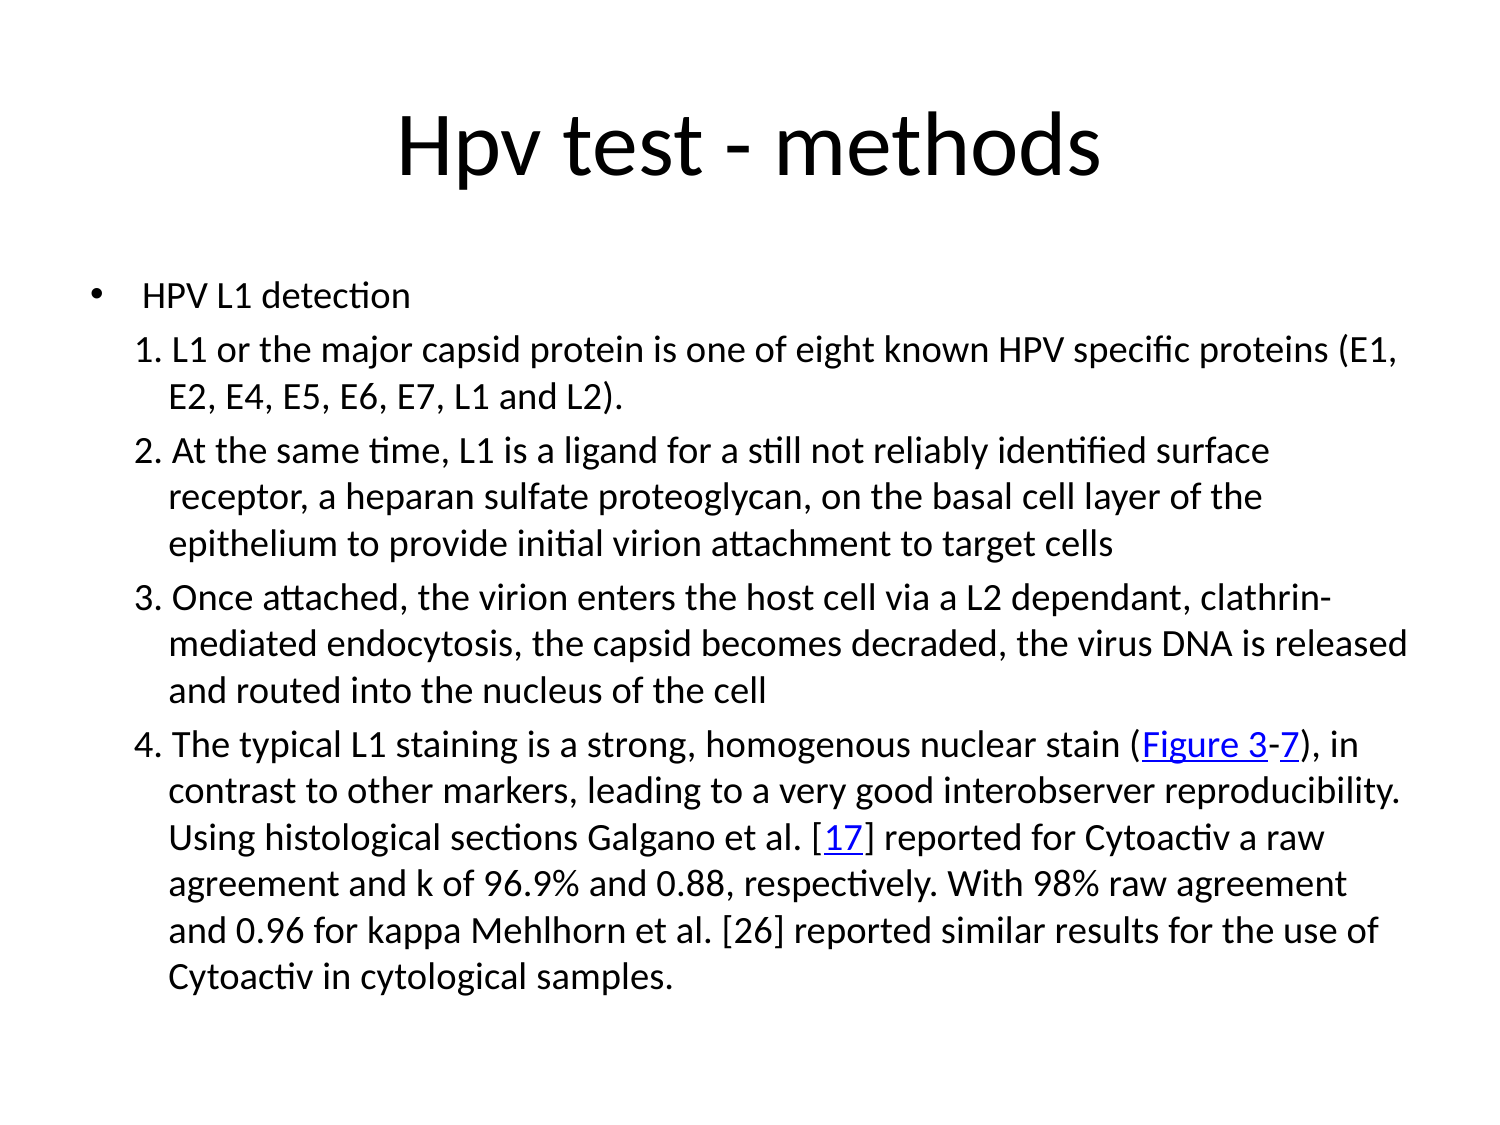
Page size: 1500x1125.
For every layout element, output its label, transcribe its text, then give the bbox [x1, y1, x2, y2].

list HPV L1 detection 1. L1 or the major capsid protein is one of eight known HPV specific proteins (E1, E2, E4, E5, E6, E7, L1 and L2). 2. At the same time, L1 is a ligand for a still not reliably identified surface receptor, a heparan sulfate proteoglycan, on the basal cell layer of the epithelium to provide initial virion attachment to target cells 3. Once attached, the virion enters the host cell via a L2 dependant, clathrin-mediated endocytosis, the capsid becomes decraded, the virus DNA is released and routed into the nucleus of the cell 4. The typical L1 staining is a strong, homogenous nuclear stain (Figure 3-7), in contrast to other markers, leading to a very good interobserver reproducibility. Using histological sections Galgano et al. [17] reported for Cytoactiv a raw agreement and k of 96.9% and 0.88, respectively. With 98% raw agreement and 0.96 for kappa Mehlhorn et al. [26] reported similar results for the use of Cytoactiv in cytological samples. [75, 262, 1425, 1005]
title Hpv test - methods [75, 45, 1425, 233]
